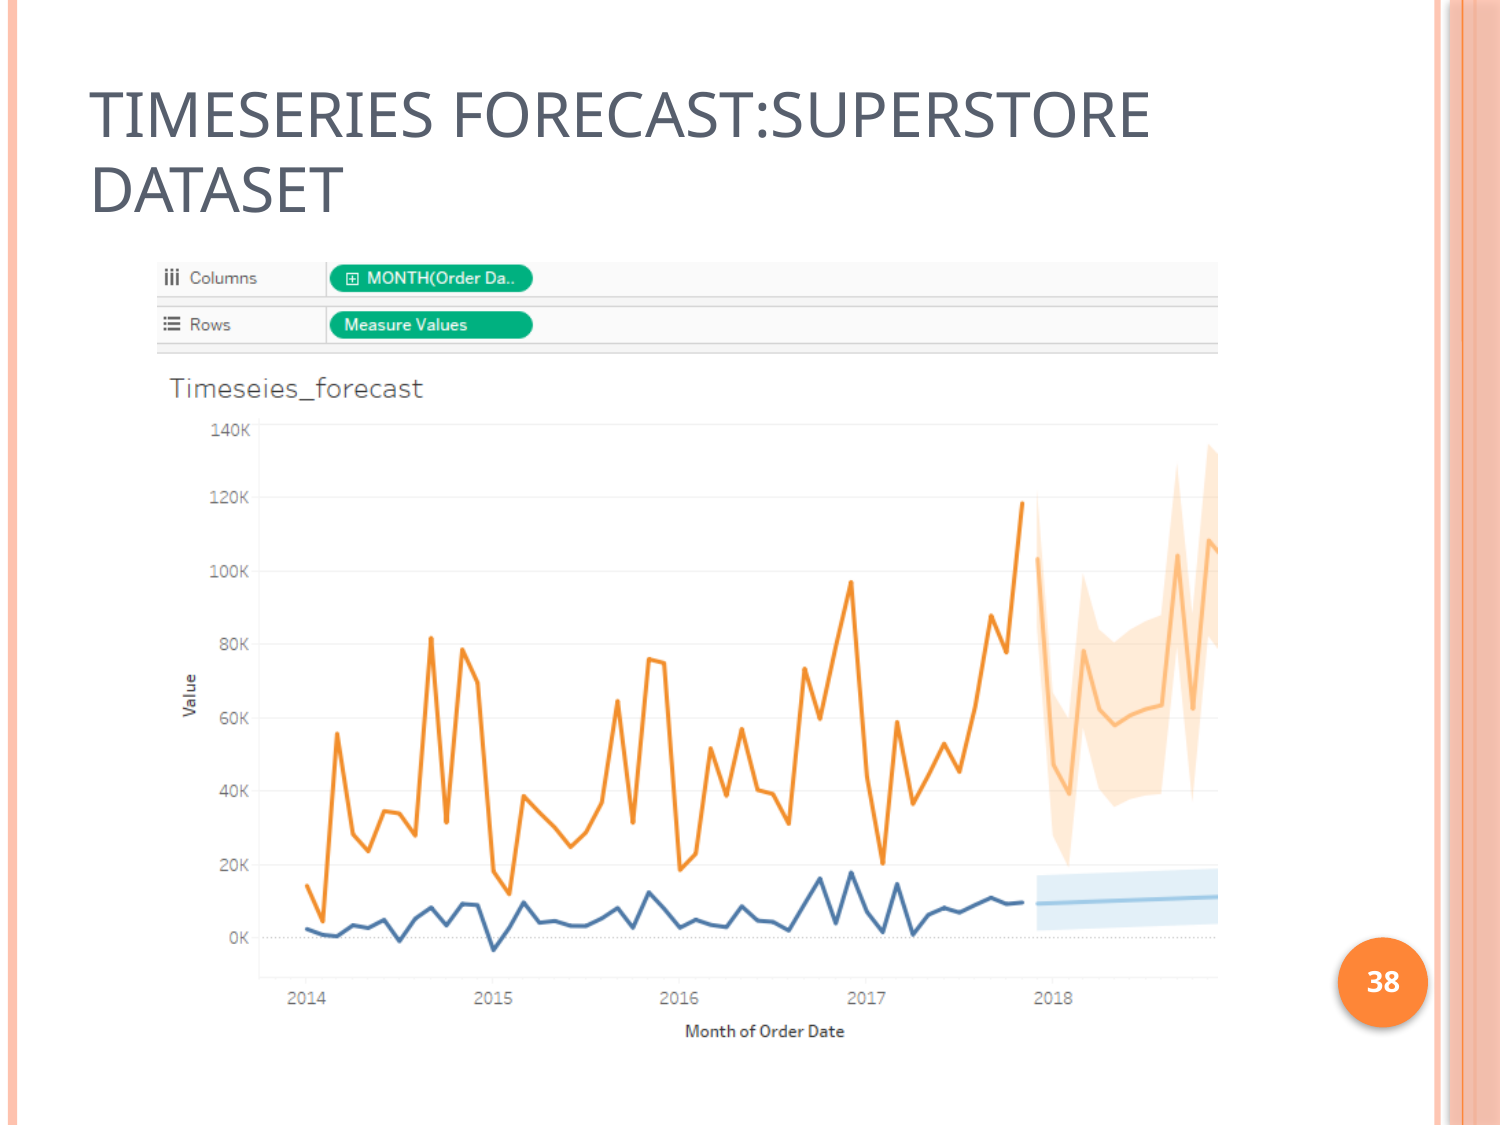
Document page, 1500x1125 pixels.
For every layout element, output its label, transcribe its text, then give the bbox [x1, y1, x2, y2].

title Timeseries forecast:superstore dataset [75, 45, 1300, 233]
slide_number 38 [1333, 940, 1434, 1027]
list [156, 261, 1218, 1063]
